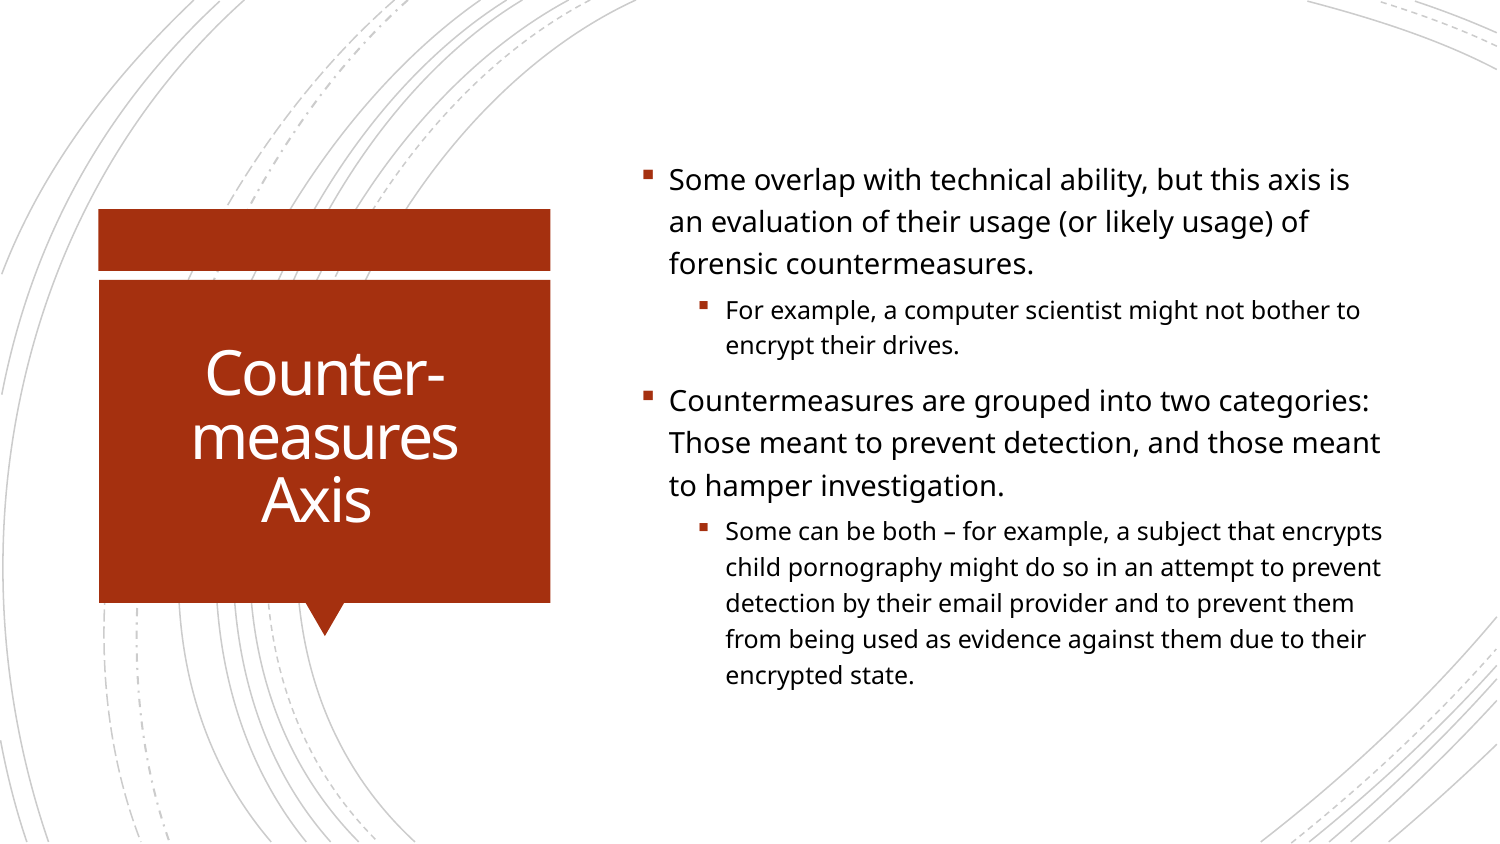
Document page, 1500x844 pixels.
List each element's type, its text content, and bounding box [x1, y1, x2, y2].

list Some overlap with technical ability, but this axis is an evaluation of their usage (or likely usage) of forensic countermeasures. For example, a computer scientist might not bother to encrypt their drives. Countermeasures are grouped into two categories: Those meant to prevent detection, and those meant to hamper investigation. Some can be both – for example, a subject that encrypts child pornography might do so in an attempt to prevent detection by their email provider and to prevent them from being used as evidence against them due to their encrypted state. [629, 98, 1403, 745]
title Counter-measures Axis [109, 289, 540, 592]
